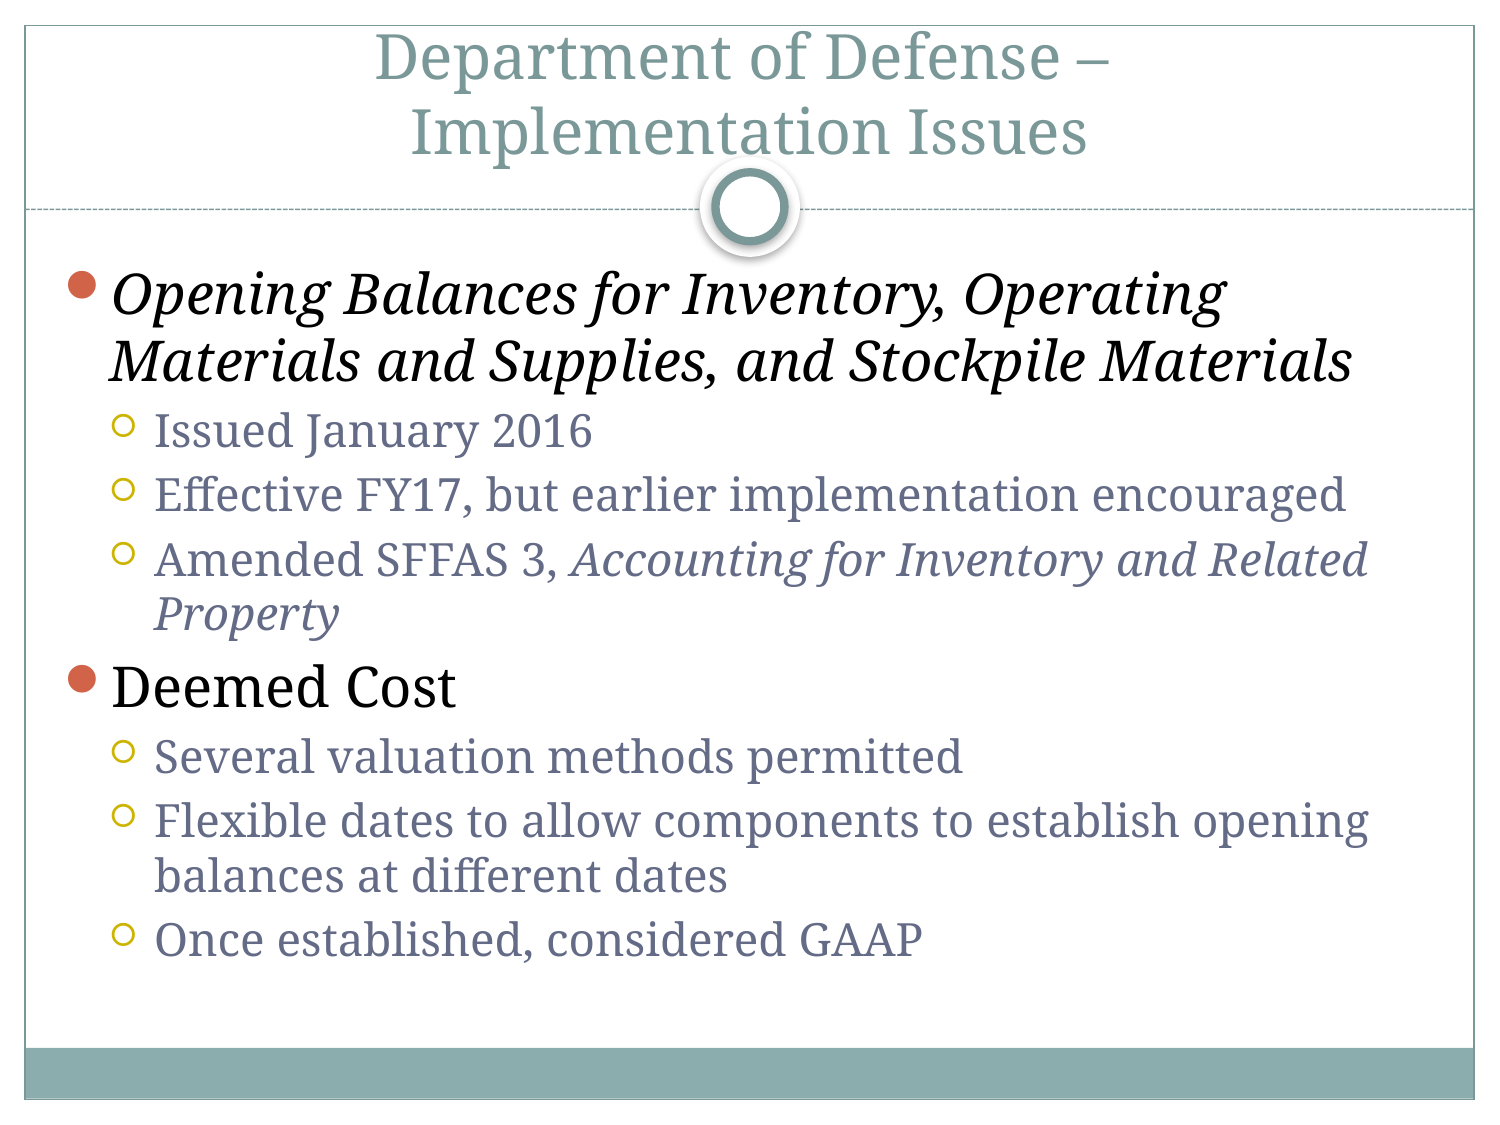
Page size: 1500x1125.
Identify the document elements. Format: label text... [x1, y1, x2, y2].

title Department of Defense – Implementation Issues [50, 50, 1450, 175]
list Opening Balances for Inventory, Operating Materials and Supplies, and Stockpile Materials Issued January 2016 Effective FY17, but earlier implementation encouraged Amended SFFAS 3, Accounting for Inventory and Related Property Deemed Cost Several valuation methods permitted Flexible dates to allow components to establish opening balances at different dates Once established, considered GAAP [49, 250, 1445, 1001]
